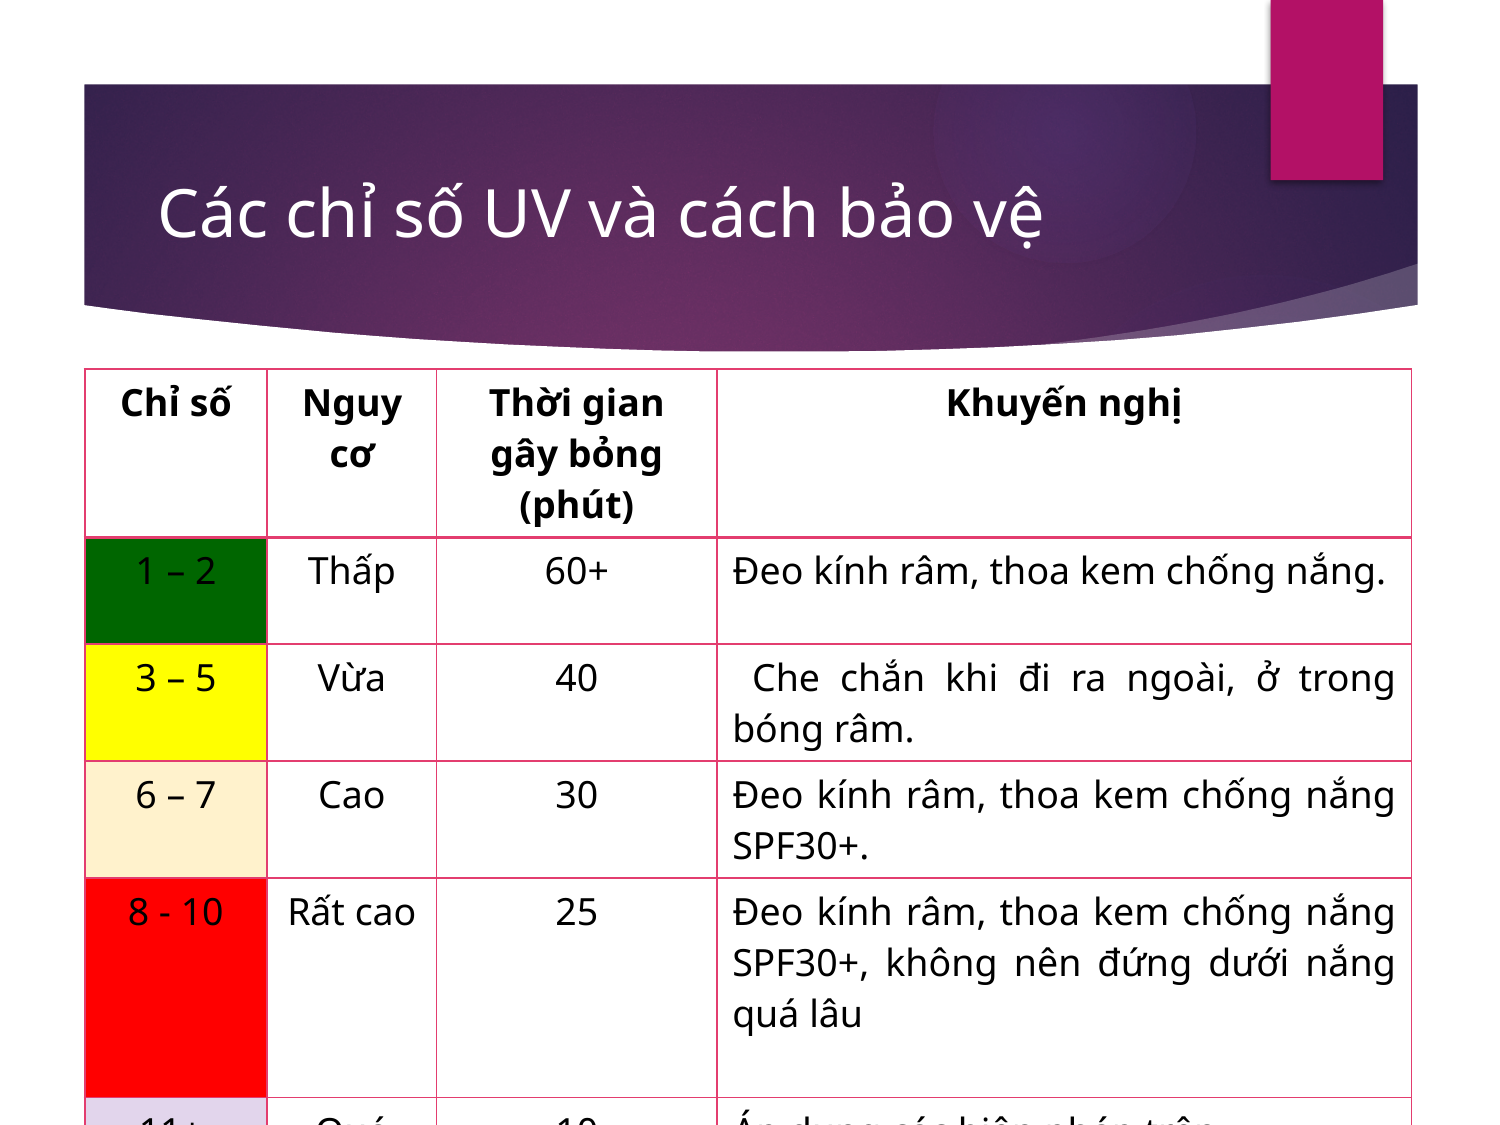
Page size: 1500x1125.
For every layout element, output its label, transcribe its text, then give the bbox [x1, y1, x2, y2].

table_cell 60+ [437, 539, 716, 643]
table_cell Đeo kính râm, thoa kem chống nắng. [718, 539, 1411, 643]
table_cell 3 – 5 [86, 645, 266, 760]
table_header Chỉ số [86, 370, 266, 536]
table_cell 10 [437, 1098, 716, 1125]
title Các chỉ số UV và cách bảo vệ [142, 152, 1183, 269]
table_cell Rất cao [268, 879, 436, 1097]
table_cell 1 – 2 [86, 539, 266, 643]
table_cell Áp dụng các biện pháp trên [718, 1098, 1411, 1125]
table_cell Cao [268, 762, 436, 877]
table_cell 30 [437, 762, 716, 877]
table_cell Đeo kính râm, thoa kem chống nắng SPF30+. [718, 762, 1411, 877]
table_cell Đeo kính râm, thoa kem chống nắng SPF30+, không nên đứng dưới nắng quá lâu [718, 879, 1411, 1097]
table_cell 25 [437, 879, 716, 1097]
table_cell Che chắn khi đi ra ngoài, ở trong bóng râm. [718, 645, 1411, 760]
table_header Nguy cơ [268, 370, 436, 536]
table_cell Quá cao [268, 1098, 436, 1125]
table_cell 11+ [86, 1098, 266, 1125]
table_header Khuyến nghị [718, 370, 1411, 536]
table_cell 40 [437, 645, 716, 760]
table_cell Thấp [268, 539, 436, 643]
table_cell 6 – 7 [86, 762, 266, 877]
table_cell Vừa [268, 645, 436, 760]
table_header Thời gian gây bỏng (phút) [437, 370, 716, 536]
table_cell 8 - 10 [86, 879, 266, 1097]
